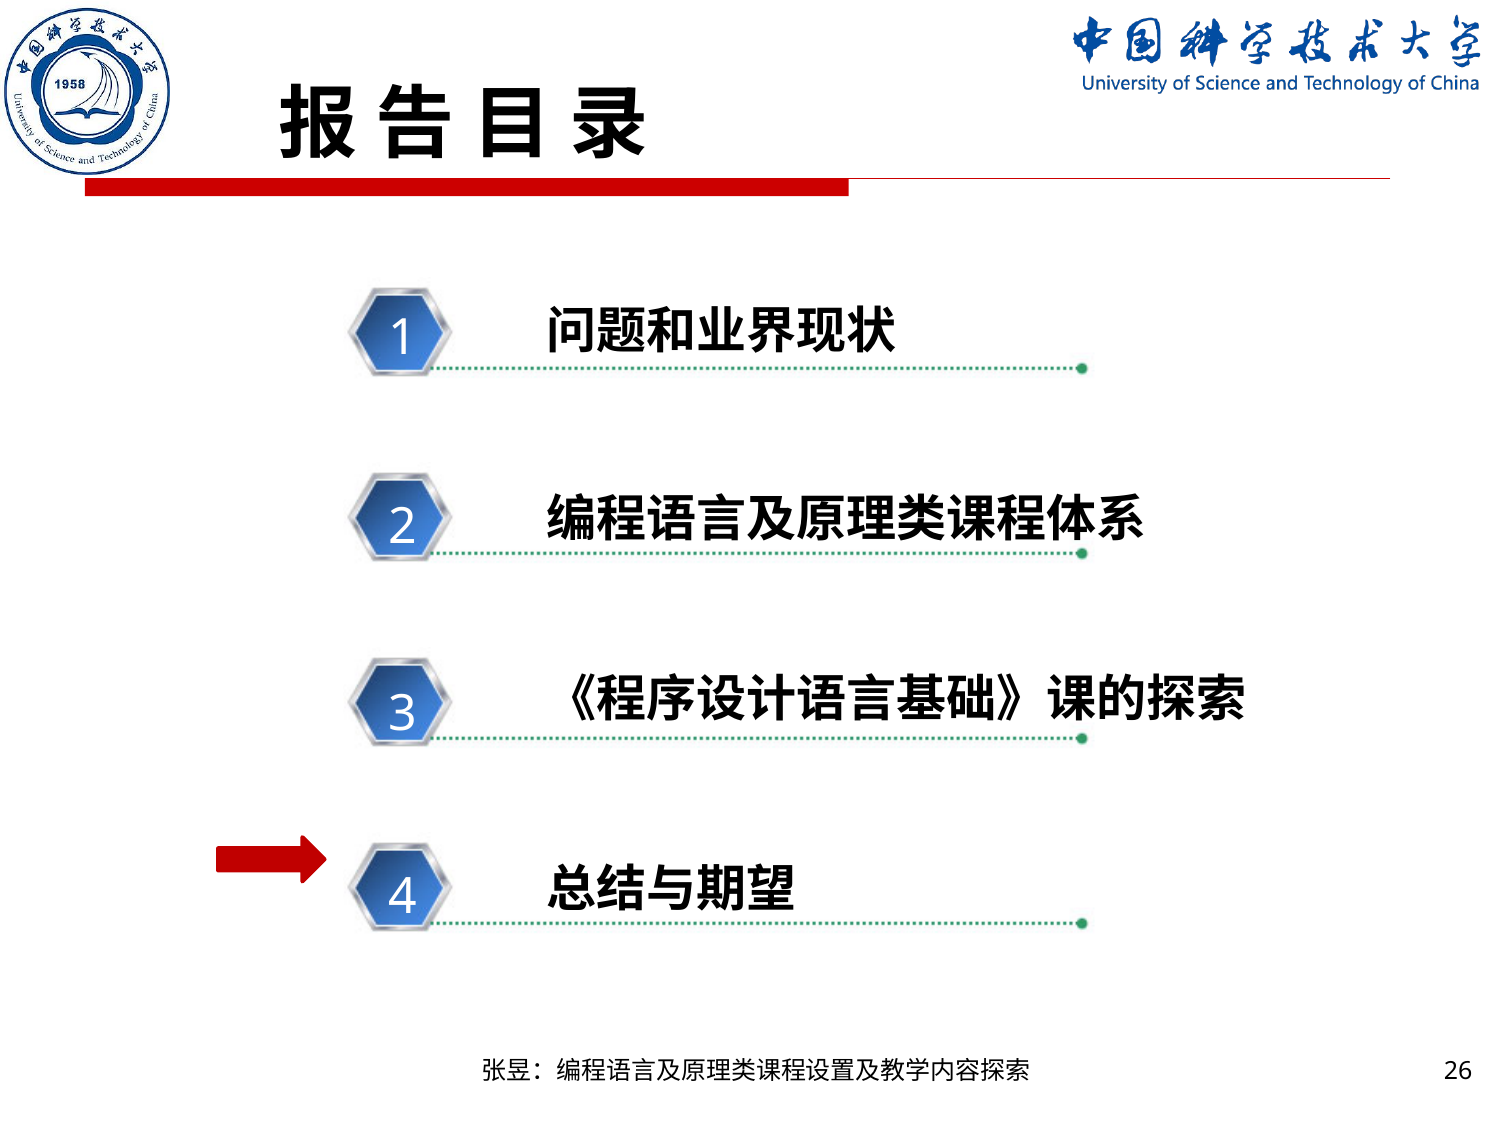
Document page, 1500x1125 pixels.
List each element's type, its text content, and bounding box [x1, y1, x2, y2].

picture [1068, 14, 1483, 50]
footer 张昱：编程语言及原理类课程设置及教学内容探索 [425, 1046, 1088, 1125]
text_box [343, 647, 1282, 756]
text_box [343, 832, 1247, 941]
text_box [343, 277, 1188, 386]
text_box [343, 462, 1247, 571]
title 报 告 目 录 [263, 50, 1500, 175]
picture [0, 0, 170, 175]
slide_number 26 [1162, 1046, 1488, 1125]
text_box [216, 835, 327, 884]
